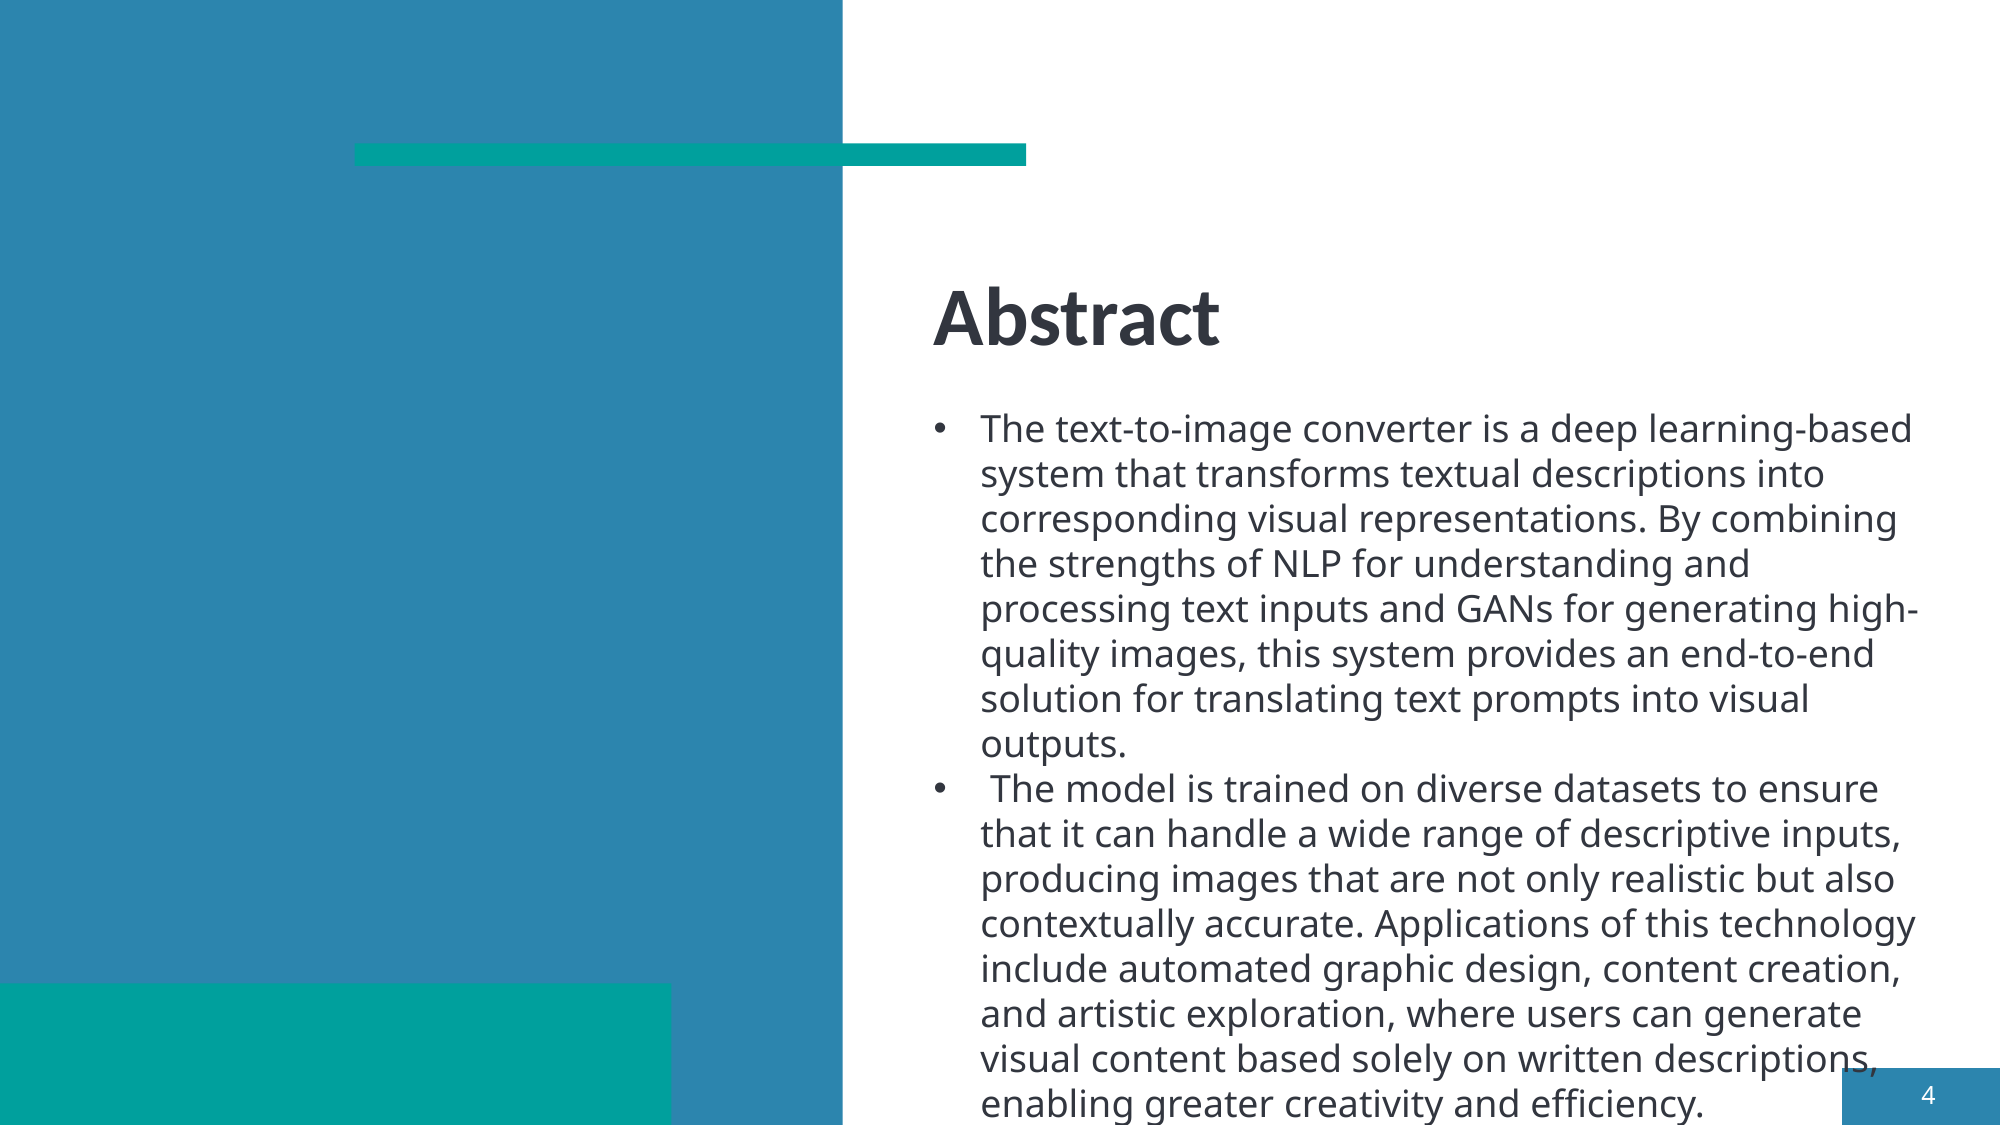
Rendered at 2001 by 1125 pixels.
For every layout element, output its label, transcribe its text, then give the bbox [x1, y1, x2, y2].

text_box The text-to-image converter is a deep learning-based system that transforms textual descriptions into corresponding visual representations. By combining the strengths of NLP for understanding and processing text inputs and GANs for generating high-quality images, this system provides an end-to-end solution for translating text prompts into visual outputs. The model is trained on diverse datasets to ensure that it can handle a wide range of descriptive inputs, producing images that are not only realistic but also contextually accurate. Applications of this technology include automated graphic design, content creation, and artistic exploration, where users can generate visual content based solely on written descriptions, enabling greater creativity and efficiency. [918, 397, 1951, 1125]
title Abstract [918, 212, 1951, 372]
